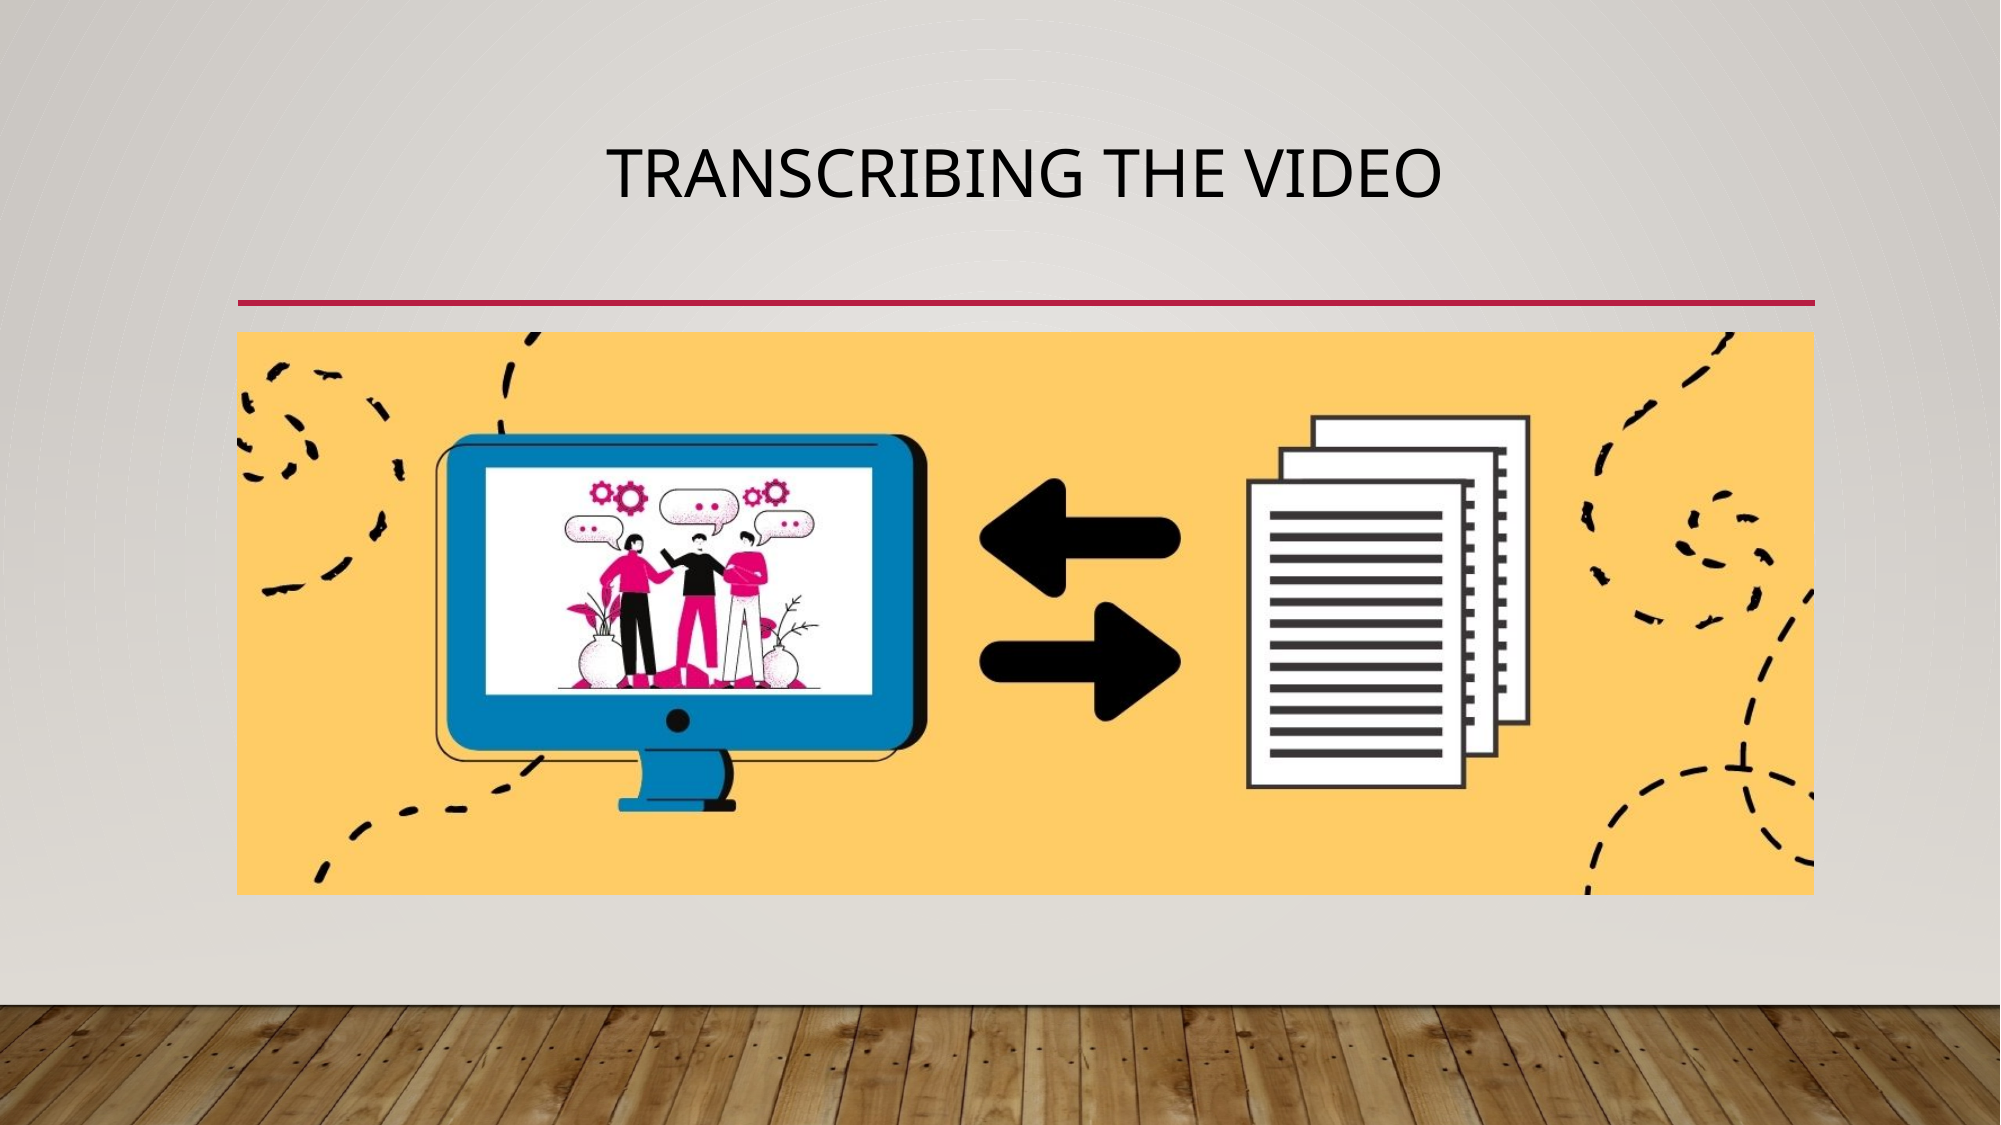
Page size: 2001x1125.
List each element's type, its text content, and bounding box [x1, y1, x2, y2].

picture [0, 1005, 2000, 1125]
title TRANSCRIBING THE VIDEO [238, 131, 1814, 305]
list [237, 331, 1814, 896]
